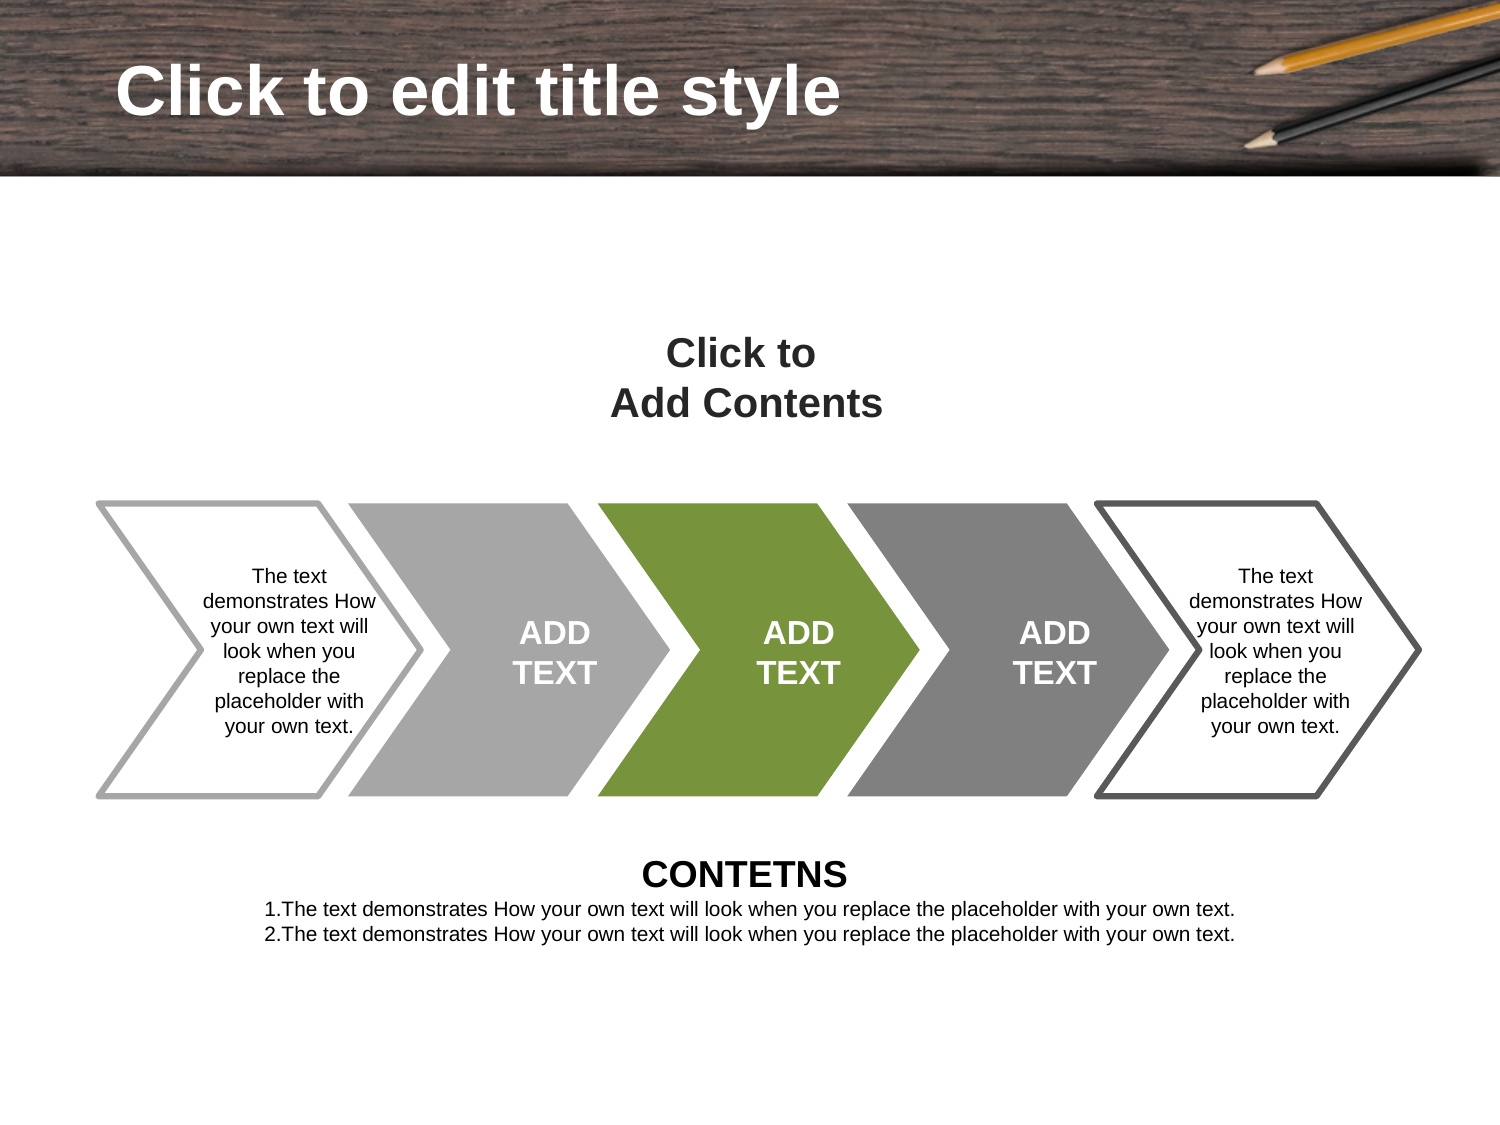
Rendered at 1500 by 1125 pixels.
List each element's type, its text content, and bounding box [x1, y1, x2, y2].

text_box [96, 671, 356, 799]
title Click to edit title style [100, 11, 1130, 164]
text_box [1382, 593, 1421, 707]
text_box ADD TEXT [710, 604, 888, 699]
text_box [346, 501, 641, 799]
text_box Click to Add Contents [502, 326, 998, 420]
text_box [1094, 501, 1356, 611]
text_box CONTETNS 1.The text demonstrates How your own text will look when you replace the placeholder with your own text. 2.The text demonstrates How your own text will look when you replace the placeholder with your own text. [135, 843, 1365, 998]
text_box ADD TEXT [966, 604, 1144, 699]
picture [0, 0, 1500, 1125]
text_box The text demonstrates How your own text will look when you replace the placeholder with your own text. [1169, 555, 1382, 746]
text_box The text demonstrates How your own text will look when you replace the placeholder with your own text. [183, 555, 396, 746]
text_box [1144, 609, 1169, 690]
text_box [1094, 689, 1355, 799]
text_box [845, 501, 1140, 799]
text_box [396, 611, 423, 689]
text_box [96, 501, 357, 628]
text_box [595, 501, 922, 799]
text_box [644, 608, 672, 691]
text_box ADD TEXT [466, 604, 644, 699]
